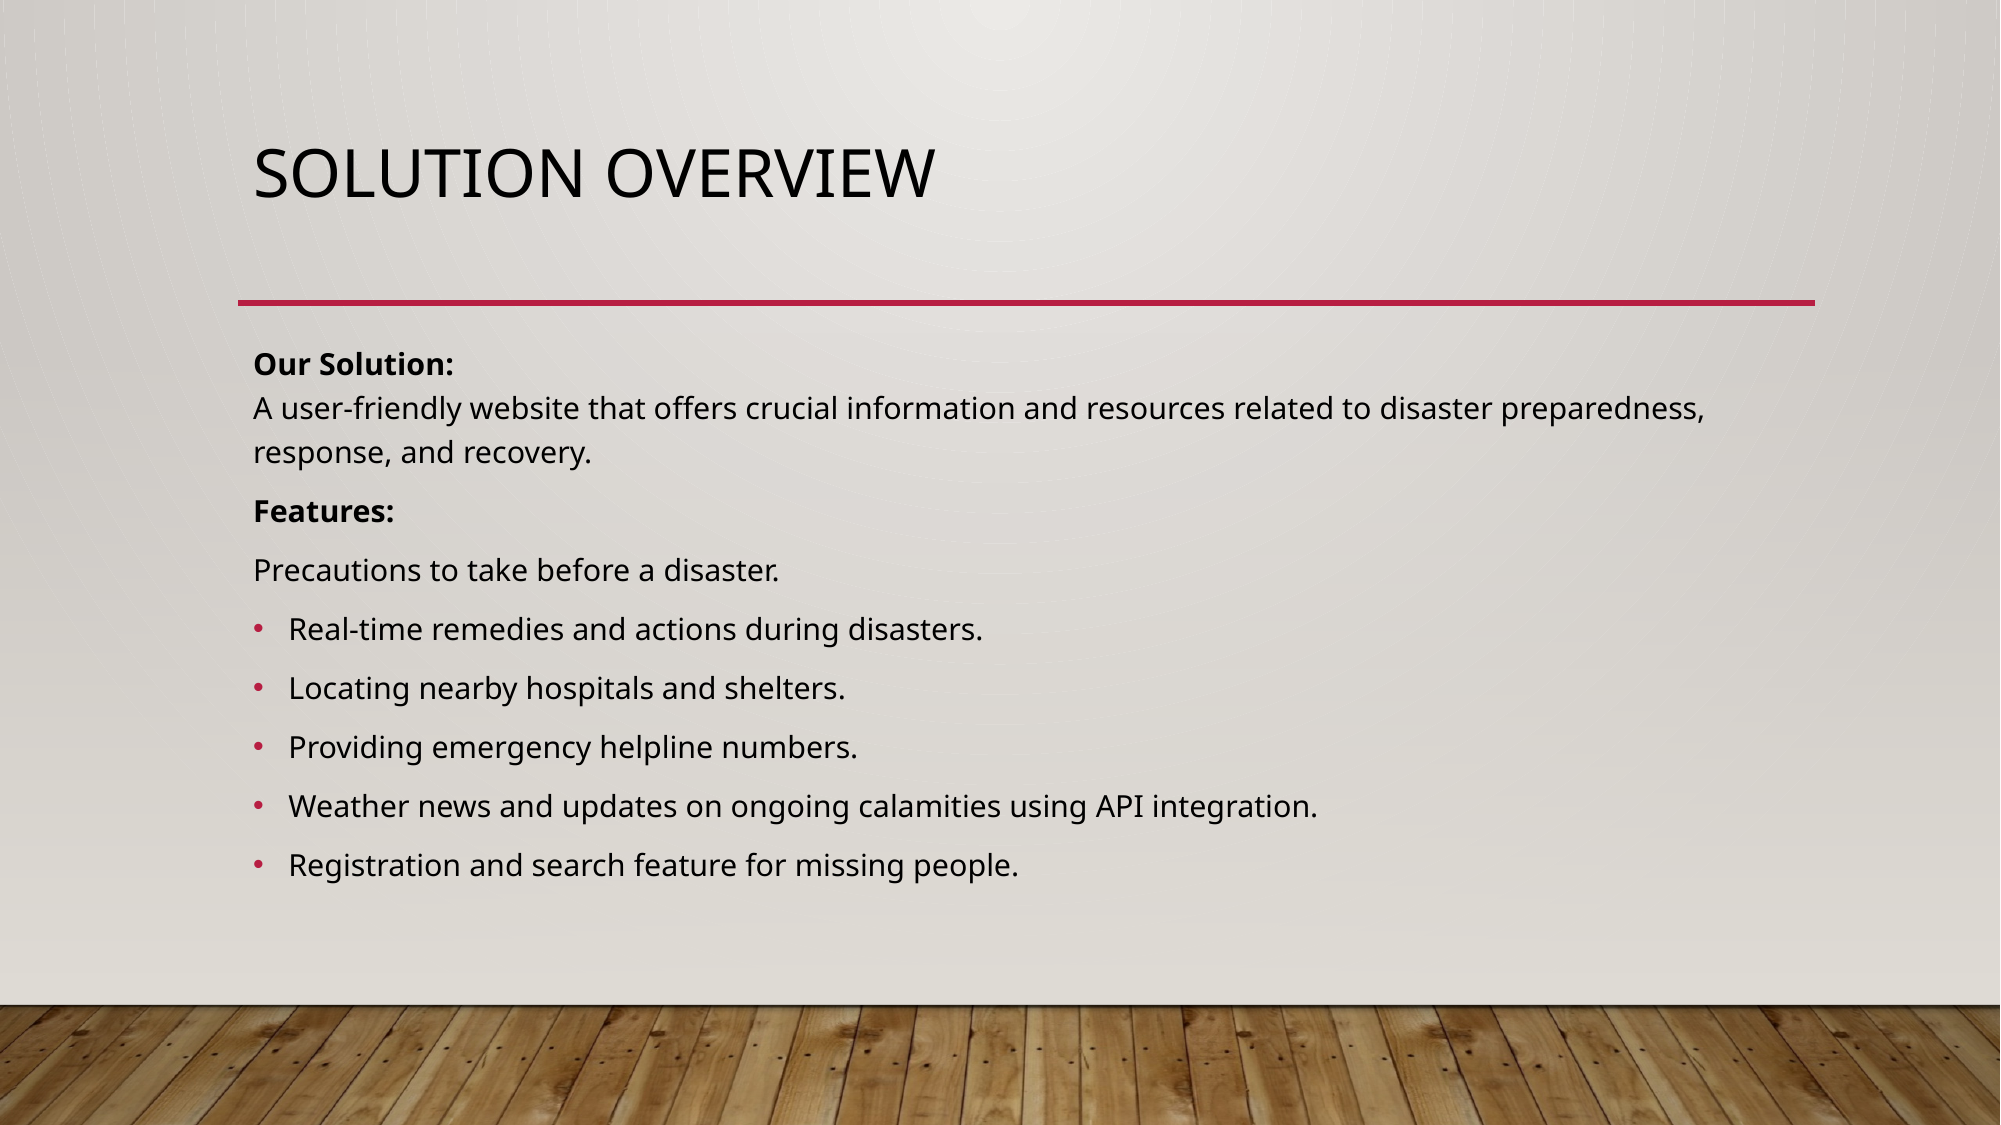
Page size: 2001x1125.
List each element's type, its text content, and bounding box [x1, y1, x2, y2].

title Solution Overview [238, 131, 1814, 305]
picture [0, 1005, 2000, 1125]
list Our Solution: A user-friendly website that offers crucial information and resources related to disaster preparedness, response, and recovery. Features: Precautions to take before a disaster. Real-time remedies and actions during disasters. Locating nearby hospitals and shelters. Providing emergency helpline numbers. Weather news and updates on ongoing calamities using API integration. Registration and search feature for missing people. [238, 330, 1814, 897]
